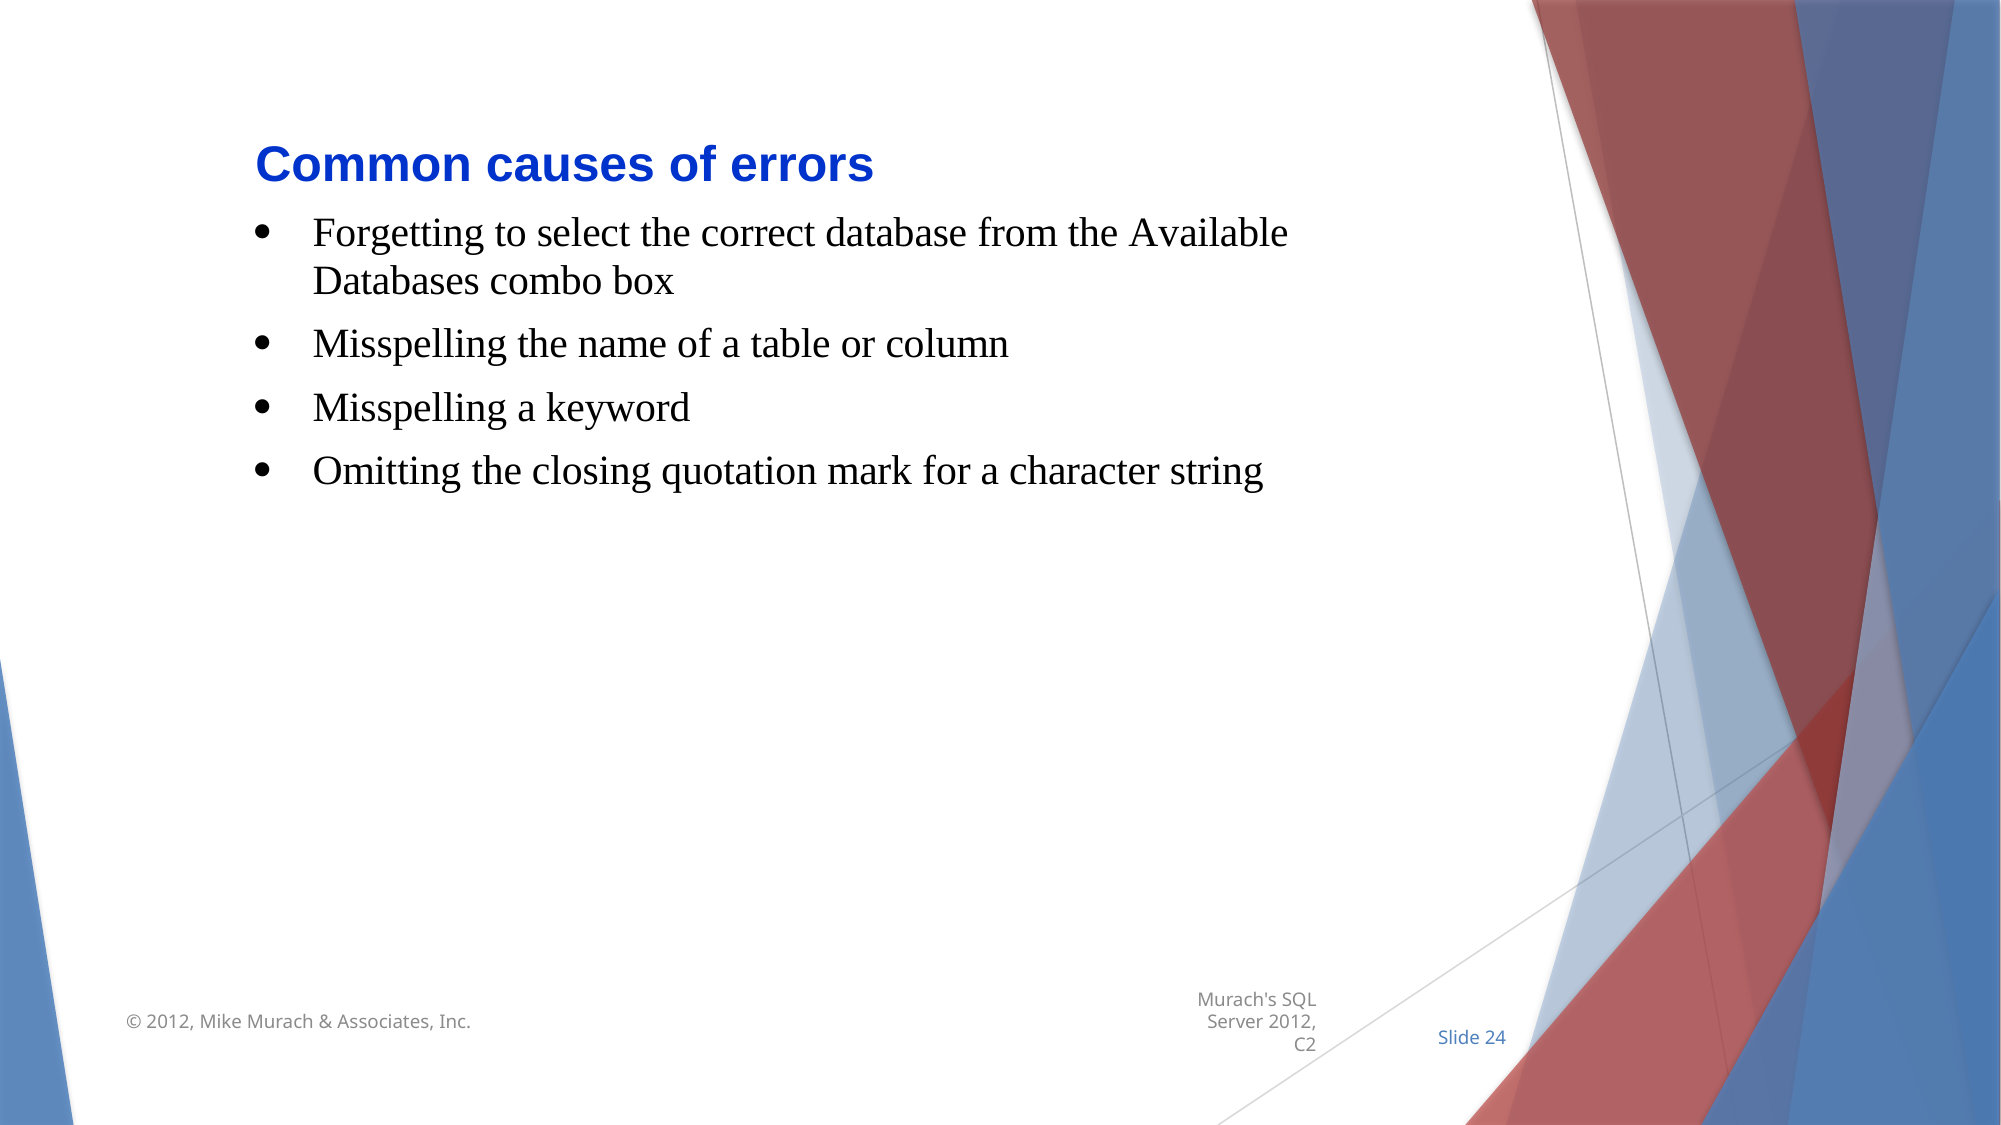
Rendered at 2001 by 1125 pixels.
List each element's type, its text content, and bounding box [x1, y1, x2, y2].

slide_number Murach's SQL Server 2012, C2 [1181, 991, 1332, 1051]
footer © 2012, Mike Murach & Associates, Inc. [111, 991, 1145, 1051]
slide_number Slide 24 [1409, 991, 1522, 1051]
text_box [254, 134, 1466, 533]
